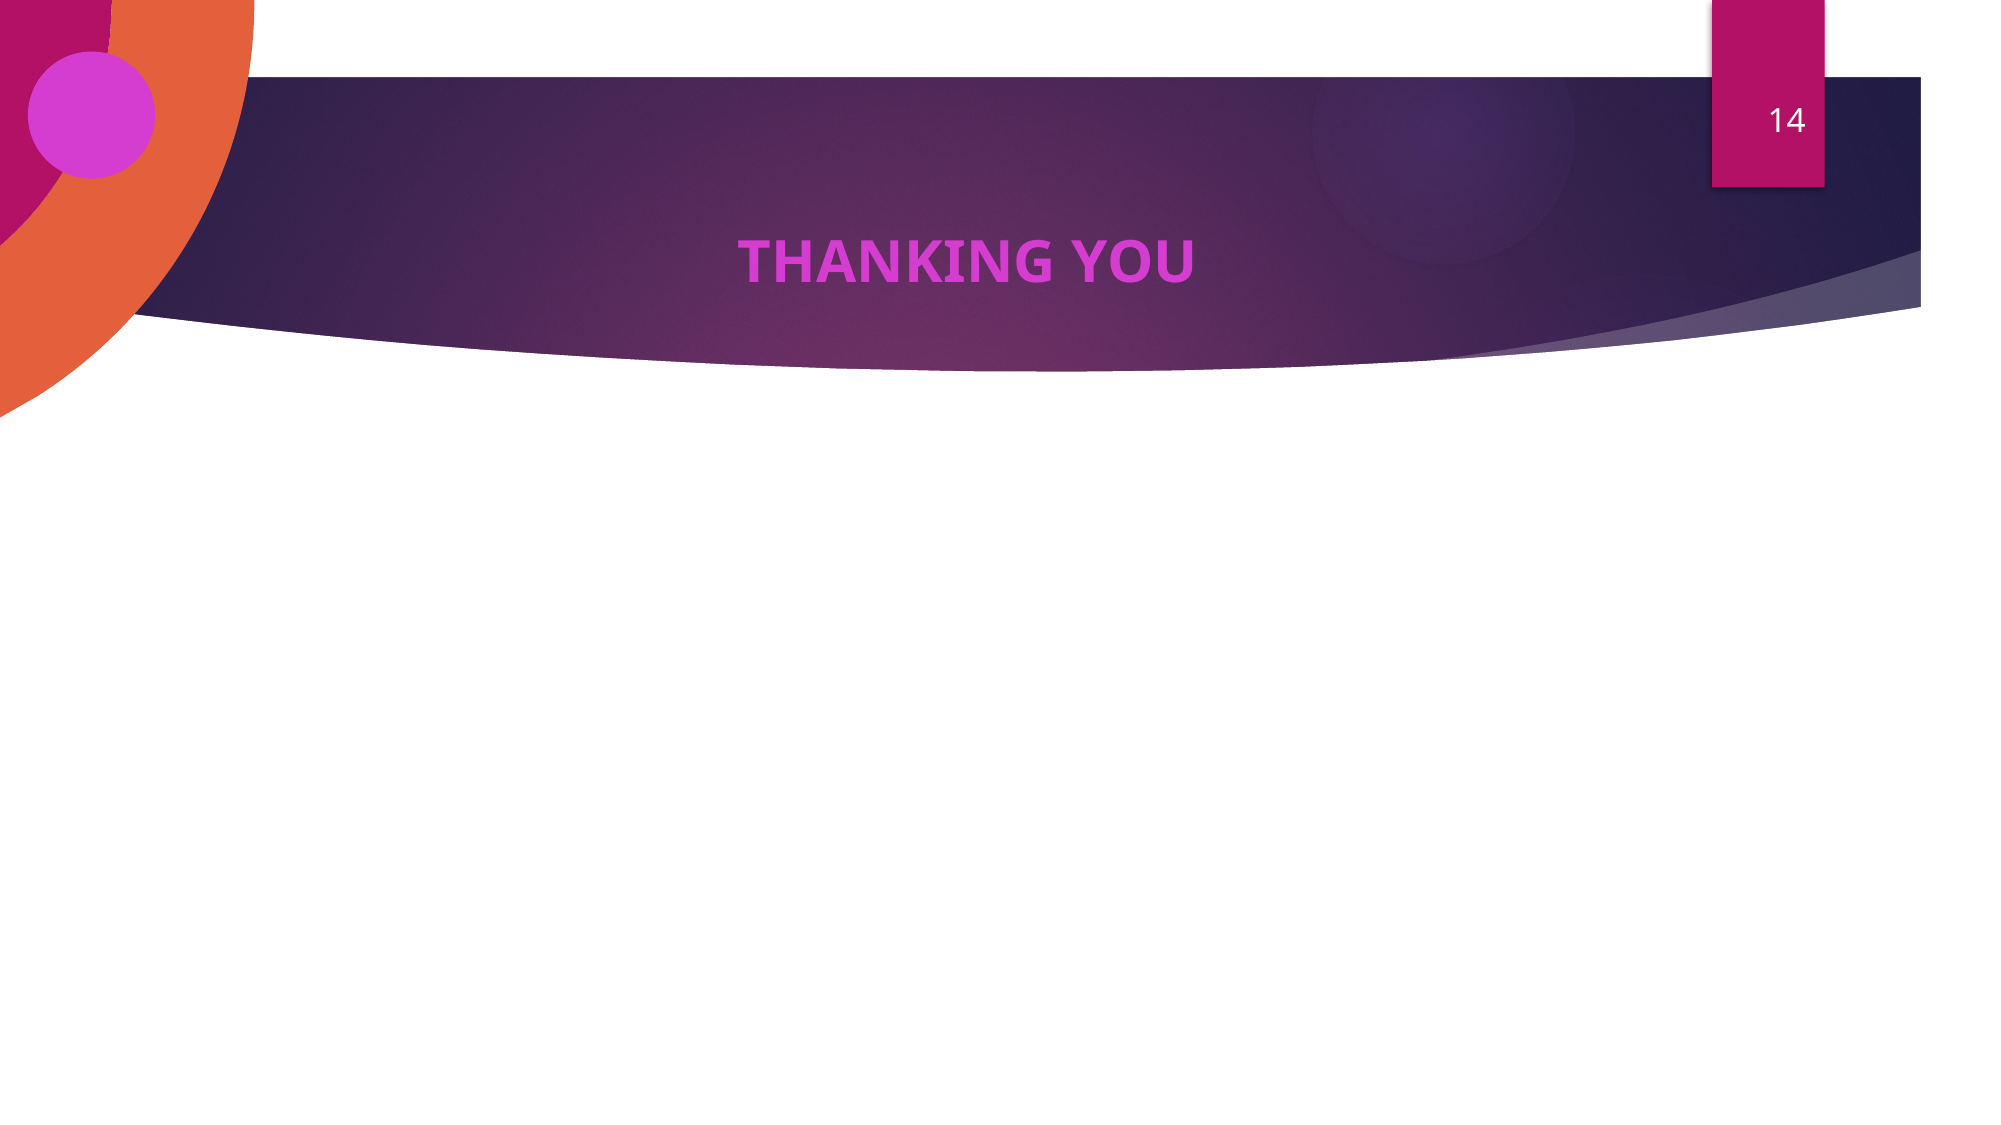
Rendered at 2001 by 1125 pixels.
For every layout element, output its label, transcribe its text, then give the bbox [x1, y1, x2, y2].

slide_number 14 [1699, 75, 1875, 153]
title THANKING YOU [254, 178, 1875, 340]
